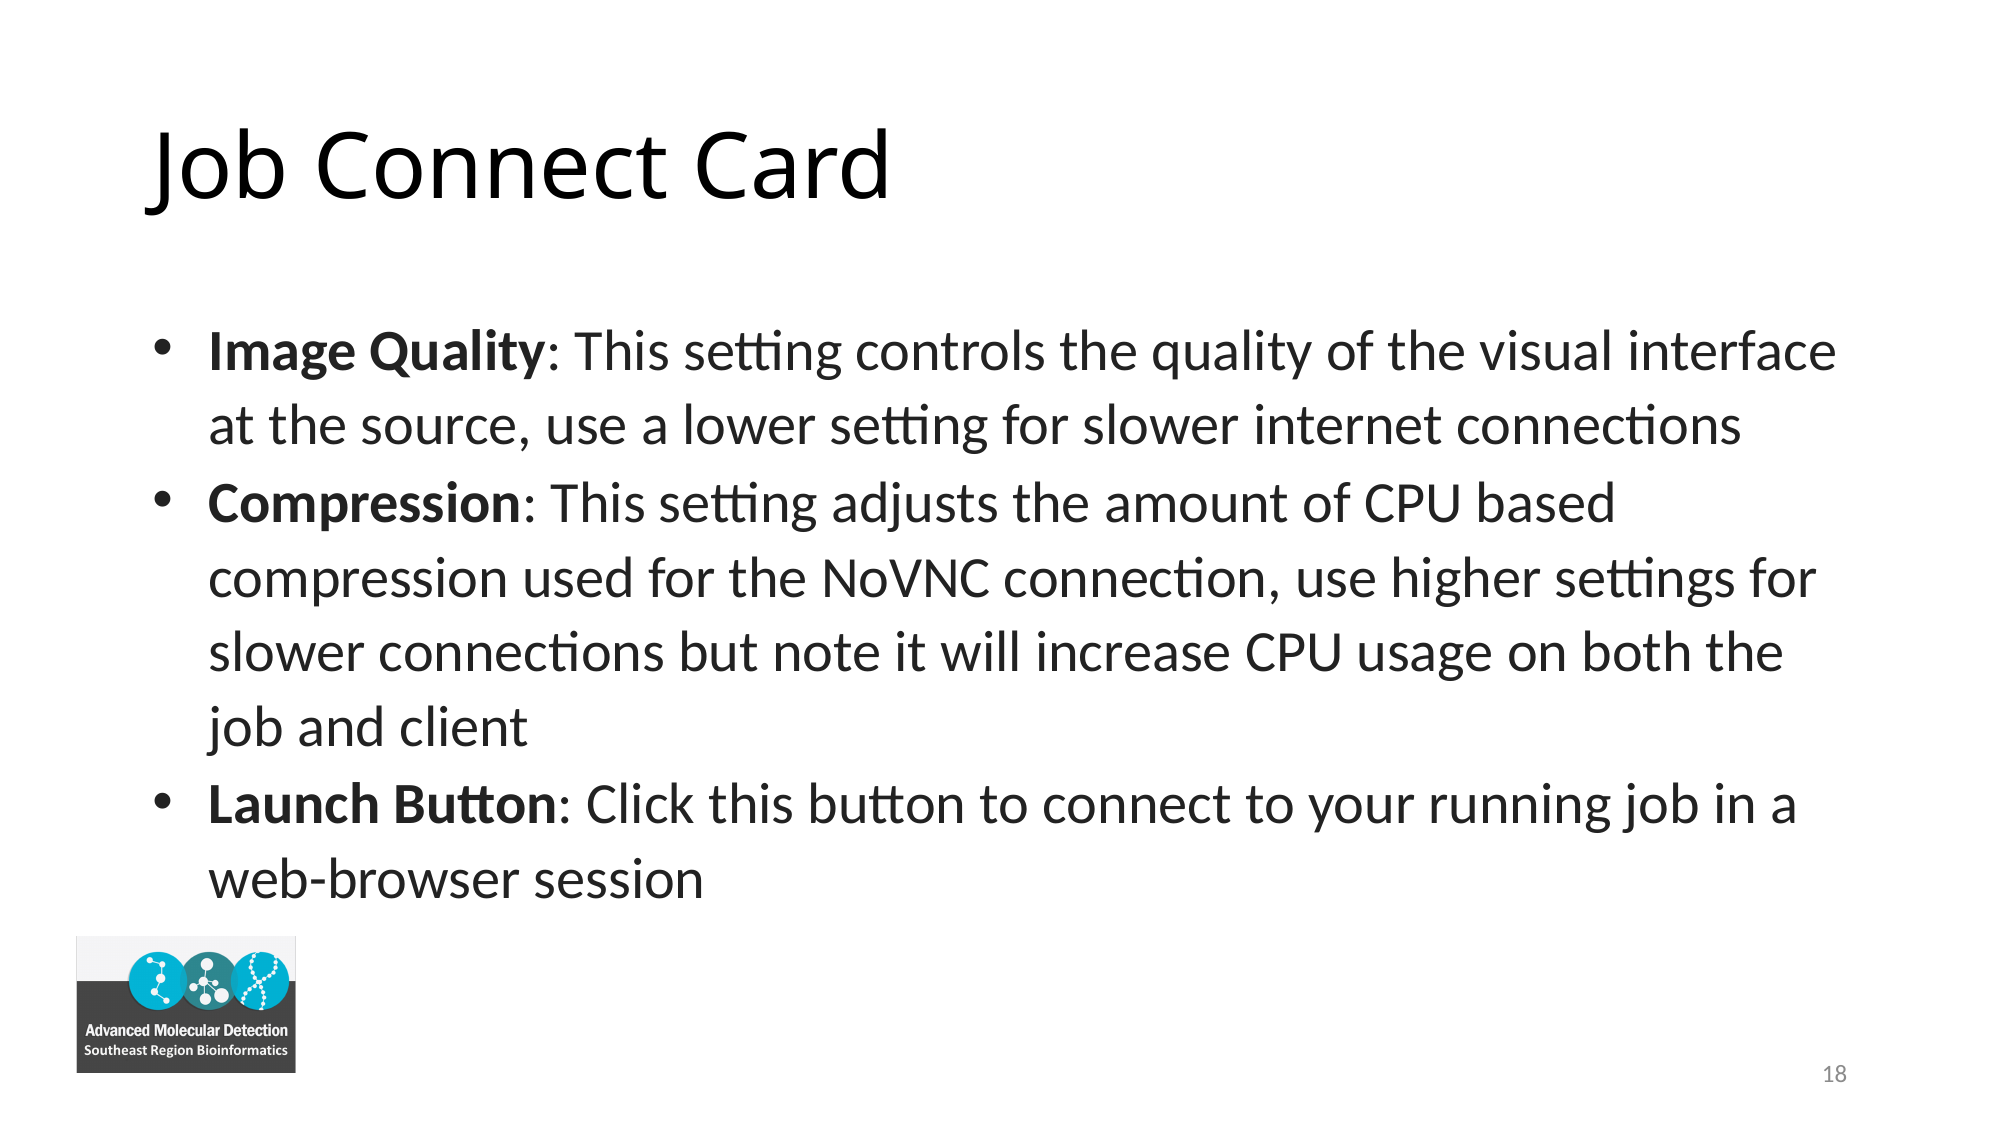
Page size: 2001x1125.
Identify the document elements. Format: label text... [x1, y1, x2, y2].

list Image Quality: This setting controls the quality of the visual interface at the source, use a lower setting for slower internet connections Compression: This setting adjusts the amount of CPU based compression used for the NoVNC connection, use higher settings for slower connections but note it will increase CPU usage on both the job and client Launch Button: Click this button to connect to your running job in a web-browser session [137, 299, 1863, 1014]
title Job Connect Card [137, 59, 1863, 278]
picture [75, 936, 297, 1073]
slide_number 18 [1412, 1042, 1863, 1103]
